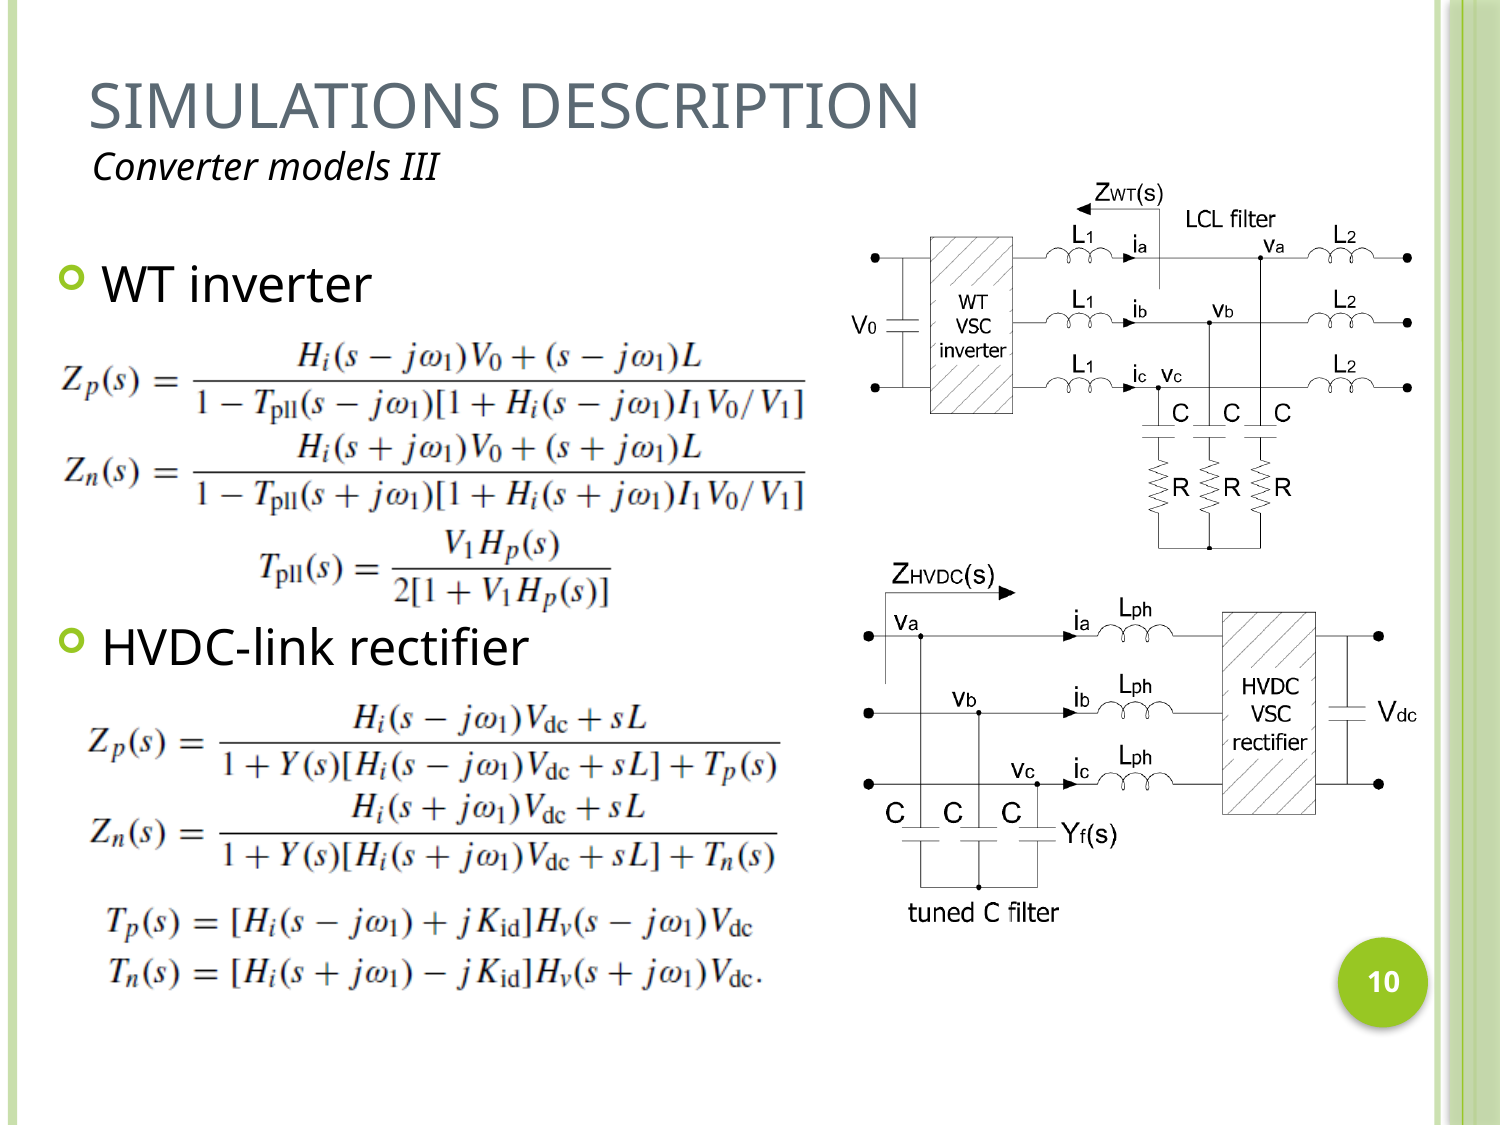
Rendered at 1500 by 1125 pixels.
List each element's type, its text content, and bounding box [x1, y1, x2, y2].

list WT inverter HVDC-link rectifier [41, 245, 1333, 988]
text_box Converter models III [76, 134, 1427, 197]
picture [81, 693, 791, 884]
title Simulations description [74, 54, 1425, 149]
picture [843, 172, 1428, 936]
picture [54, 327, 818, 619]
picture [100, 894, 772, 1001]
slide_number 10 [1333, 940, 1434, 1027]
